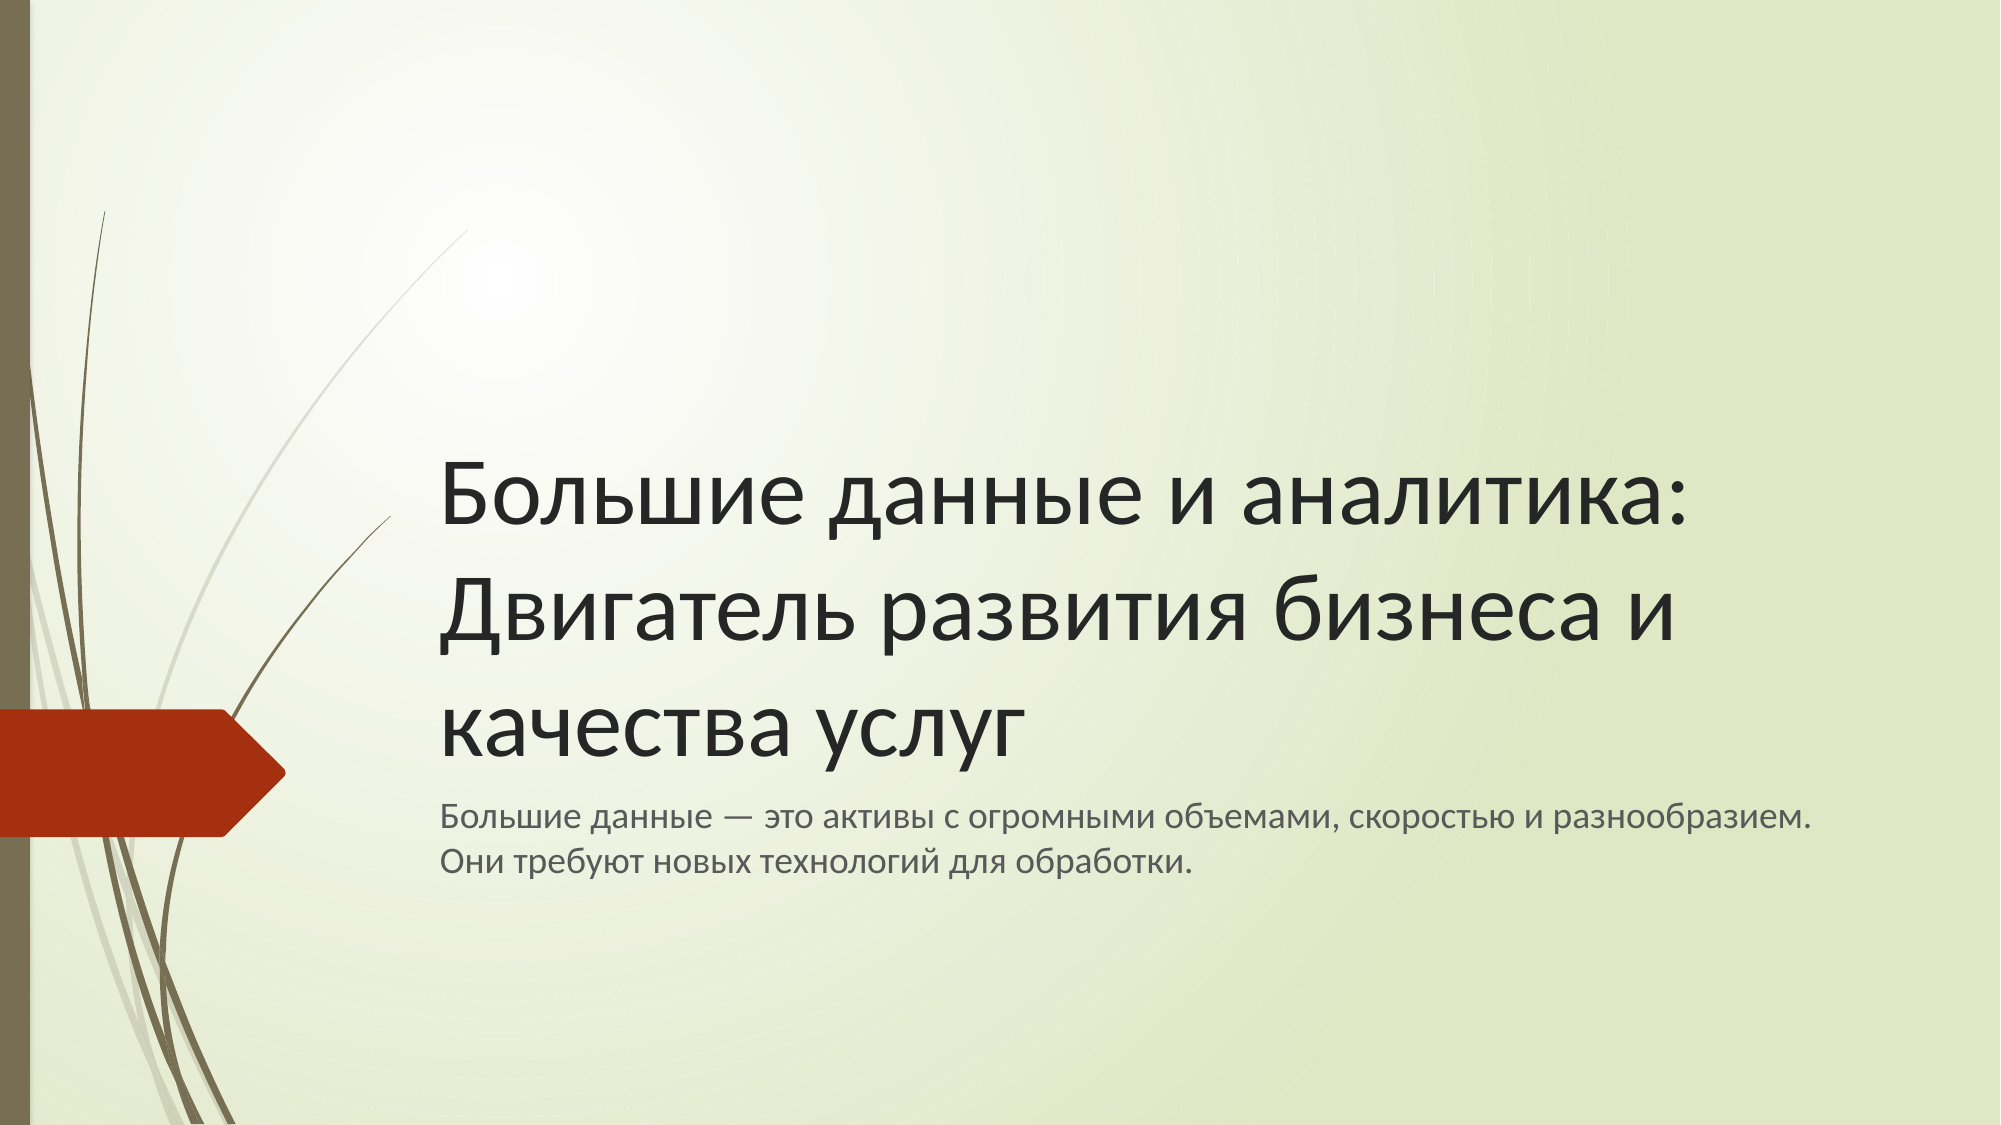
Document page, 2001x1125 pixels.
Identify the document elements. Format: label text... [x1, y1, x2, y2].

title Большие данные и аналитика: Двигатель развития бизнеса и качества услуг [424, 412, 1888, 783]
subtitle Большие данные — это активы с огромными объемами, скоростью и разнообразием. Они требуют новых технологий для обработки. [424, 783, 1888, 969]
